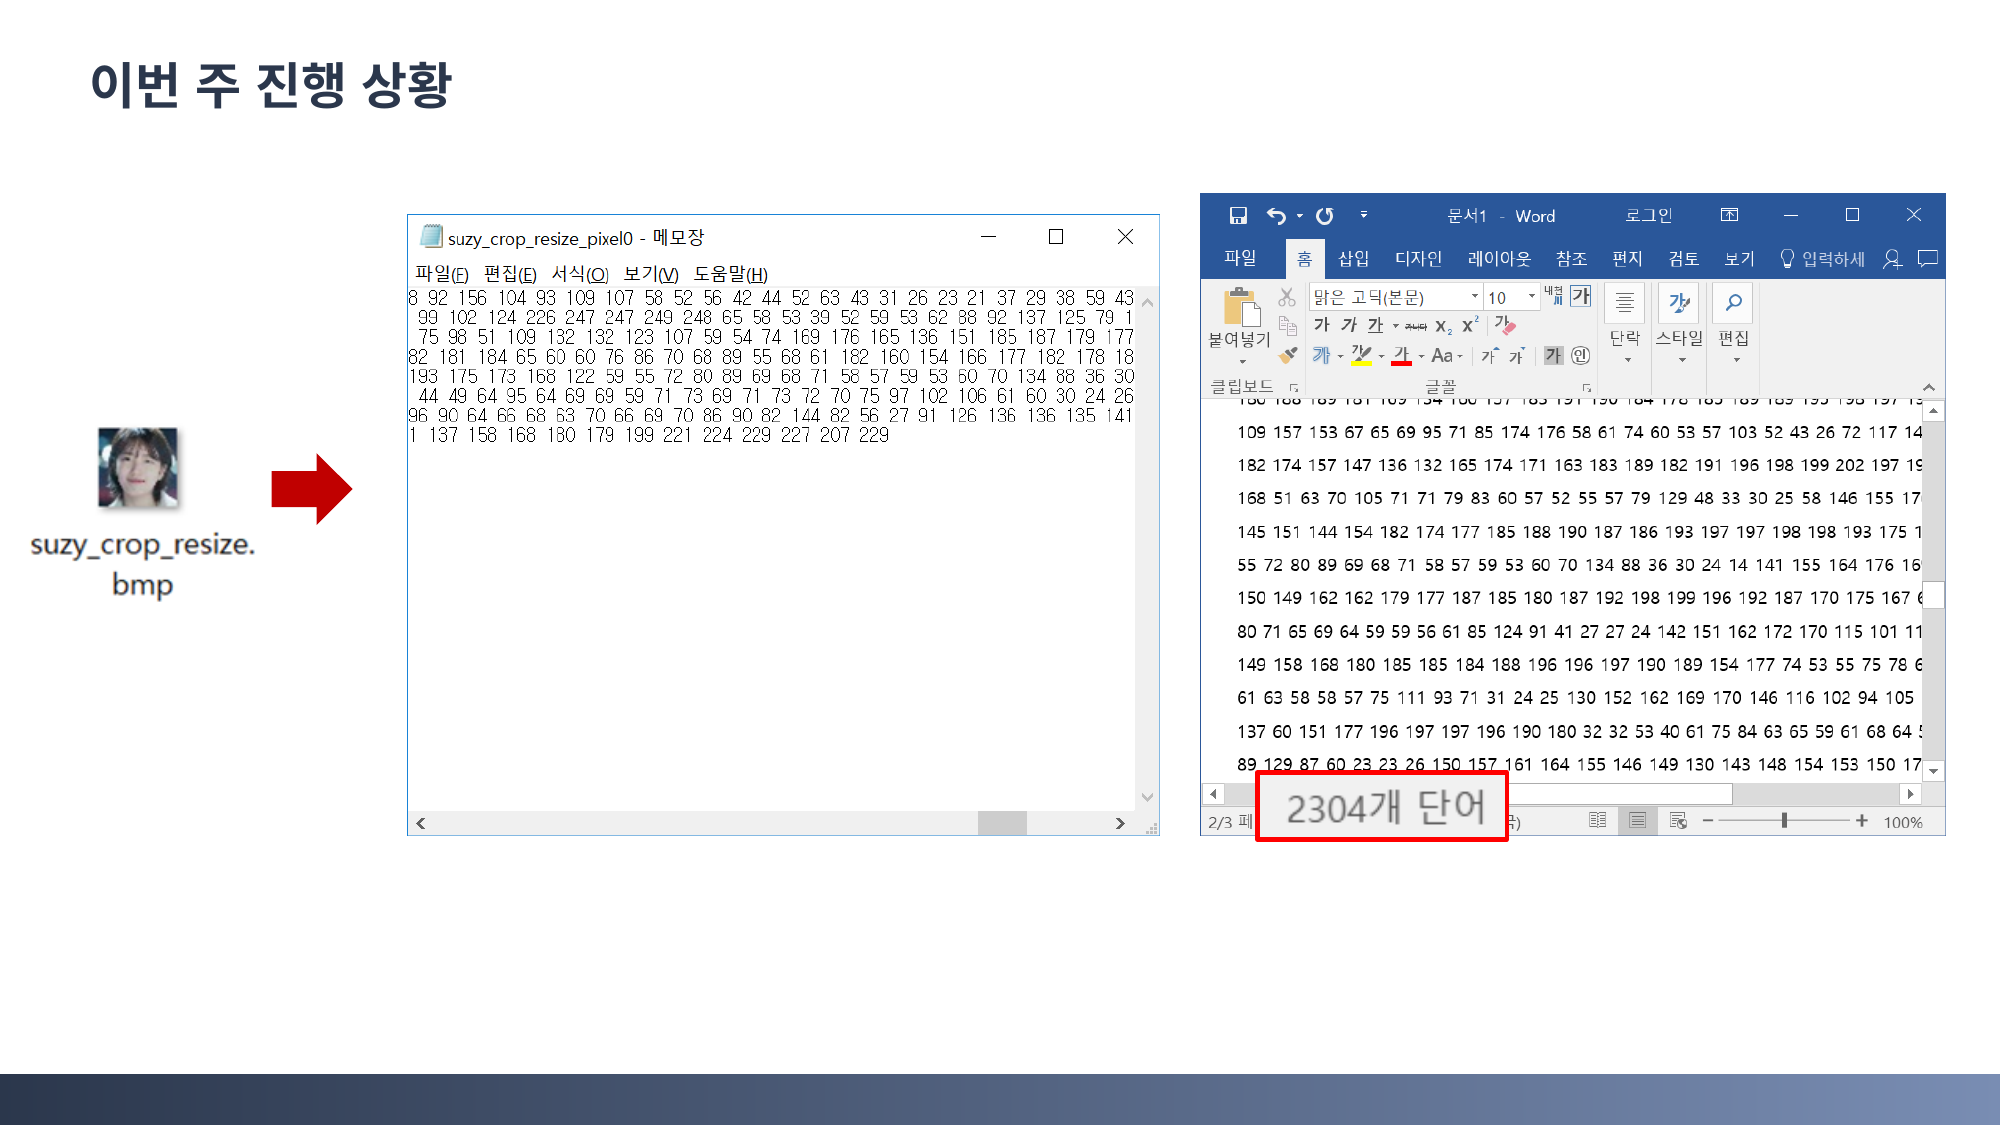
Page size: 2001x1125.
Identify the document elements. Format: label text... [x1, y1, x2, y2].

picture [13, 404, 272, 613]
picture [1199, 193, 1946, 837]
text_box [272, 452, 354, 527]
text_box [0, 1074, 2000, 1125]
picture [407, 214, 1160, 836]
text_box 이번 주 진행 상황 [75, 47, 1260, 122]
